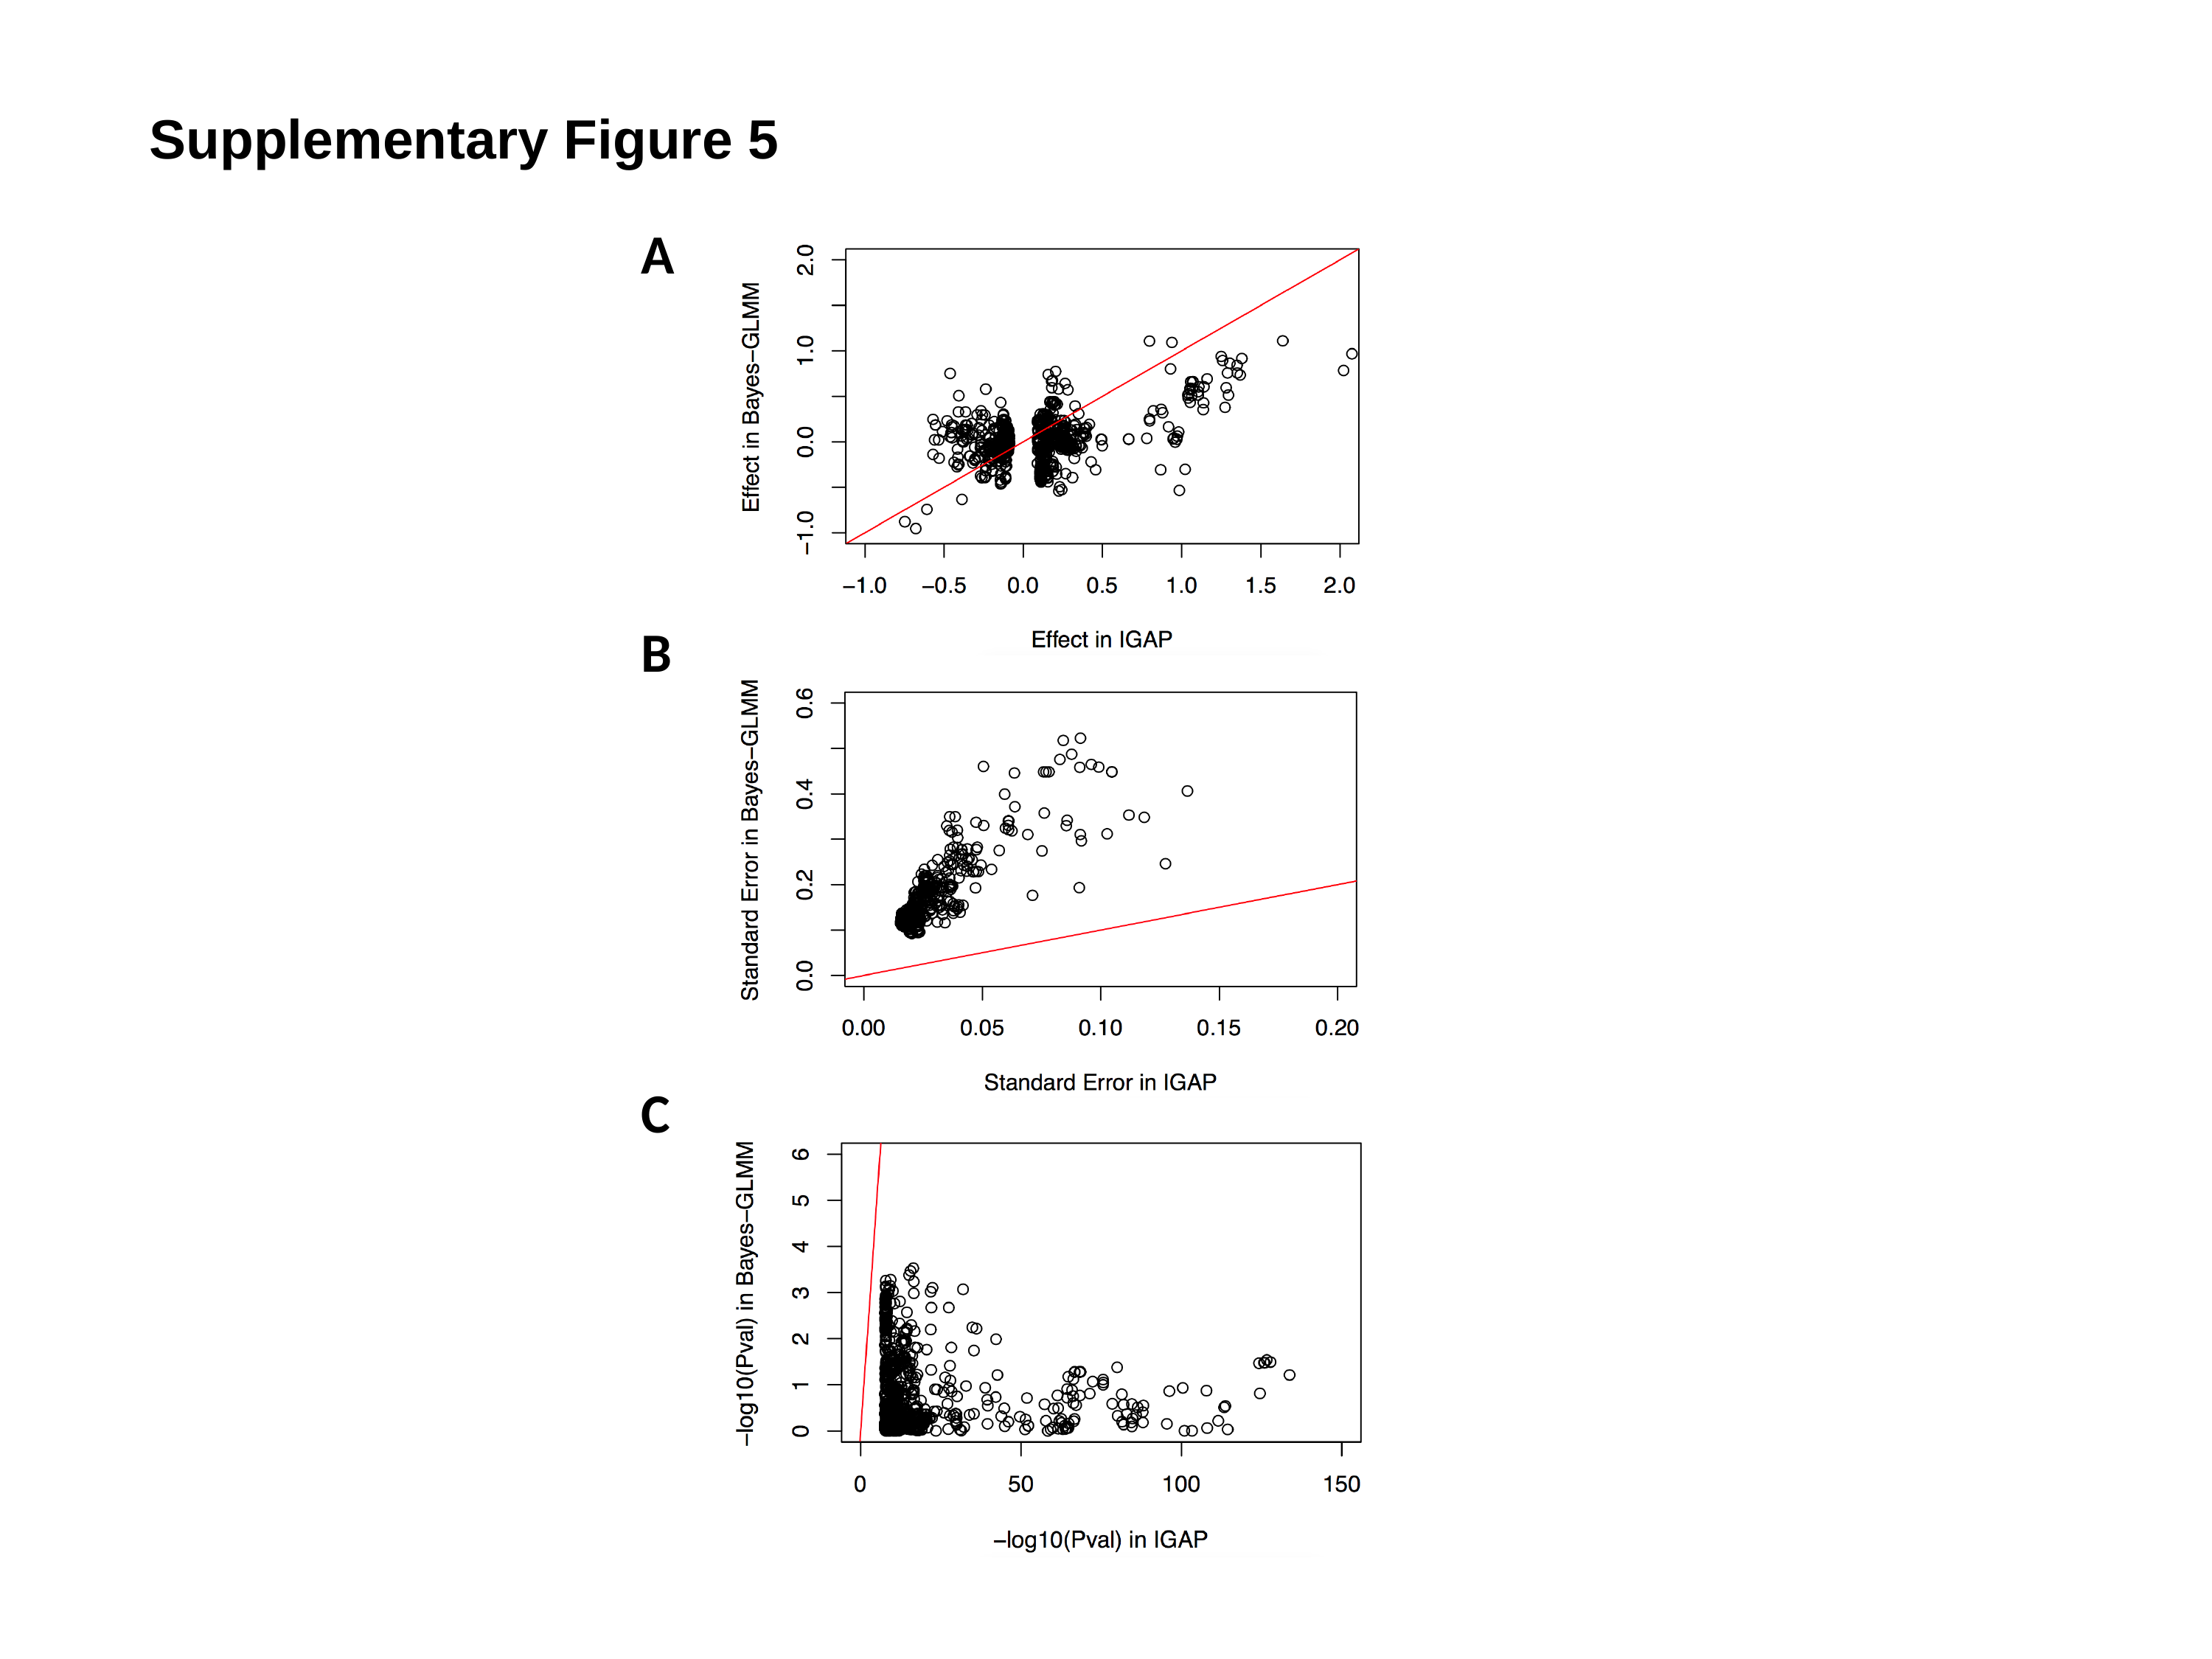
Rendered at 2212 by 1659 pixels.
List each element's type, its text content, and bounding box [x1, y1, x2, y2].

picture [735, 217, 1373, 655]
text_box Supplementary Figure 5 [127, 92, 802, 181]
text_box A [630, 212, 686, 291]
picture [730, 1125, 1370, 1557]
picture [735, 668, 1370, 1098]
text_box B [630, 611, 684, 689]
text_box C [630, 1072, 682, 1150]
